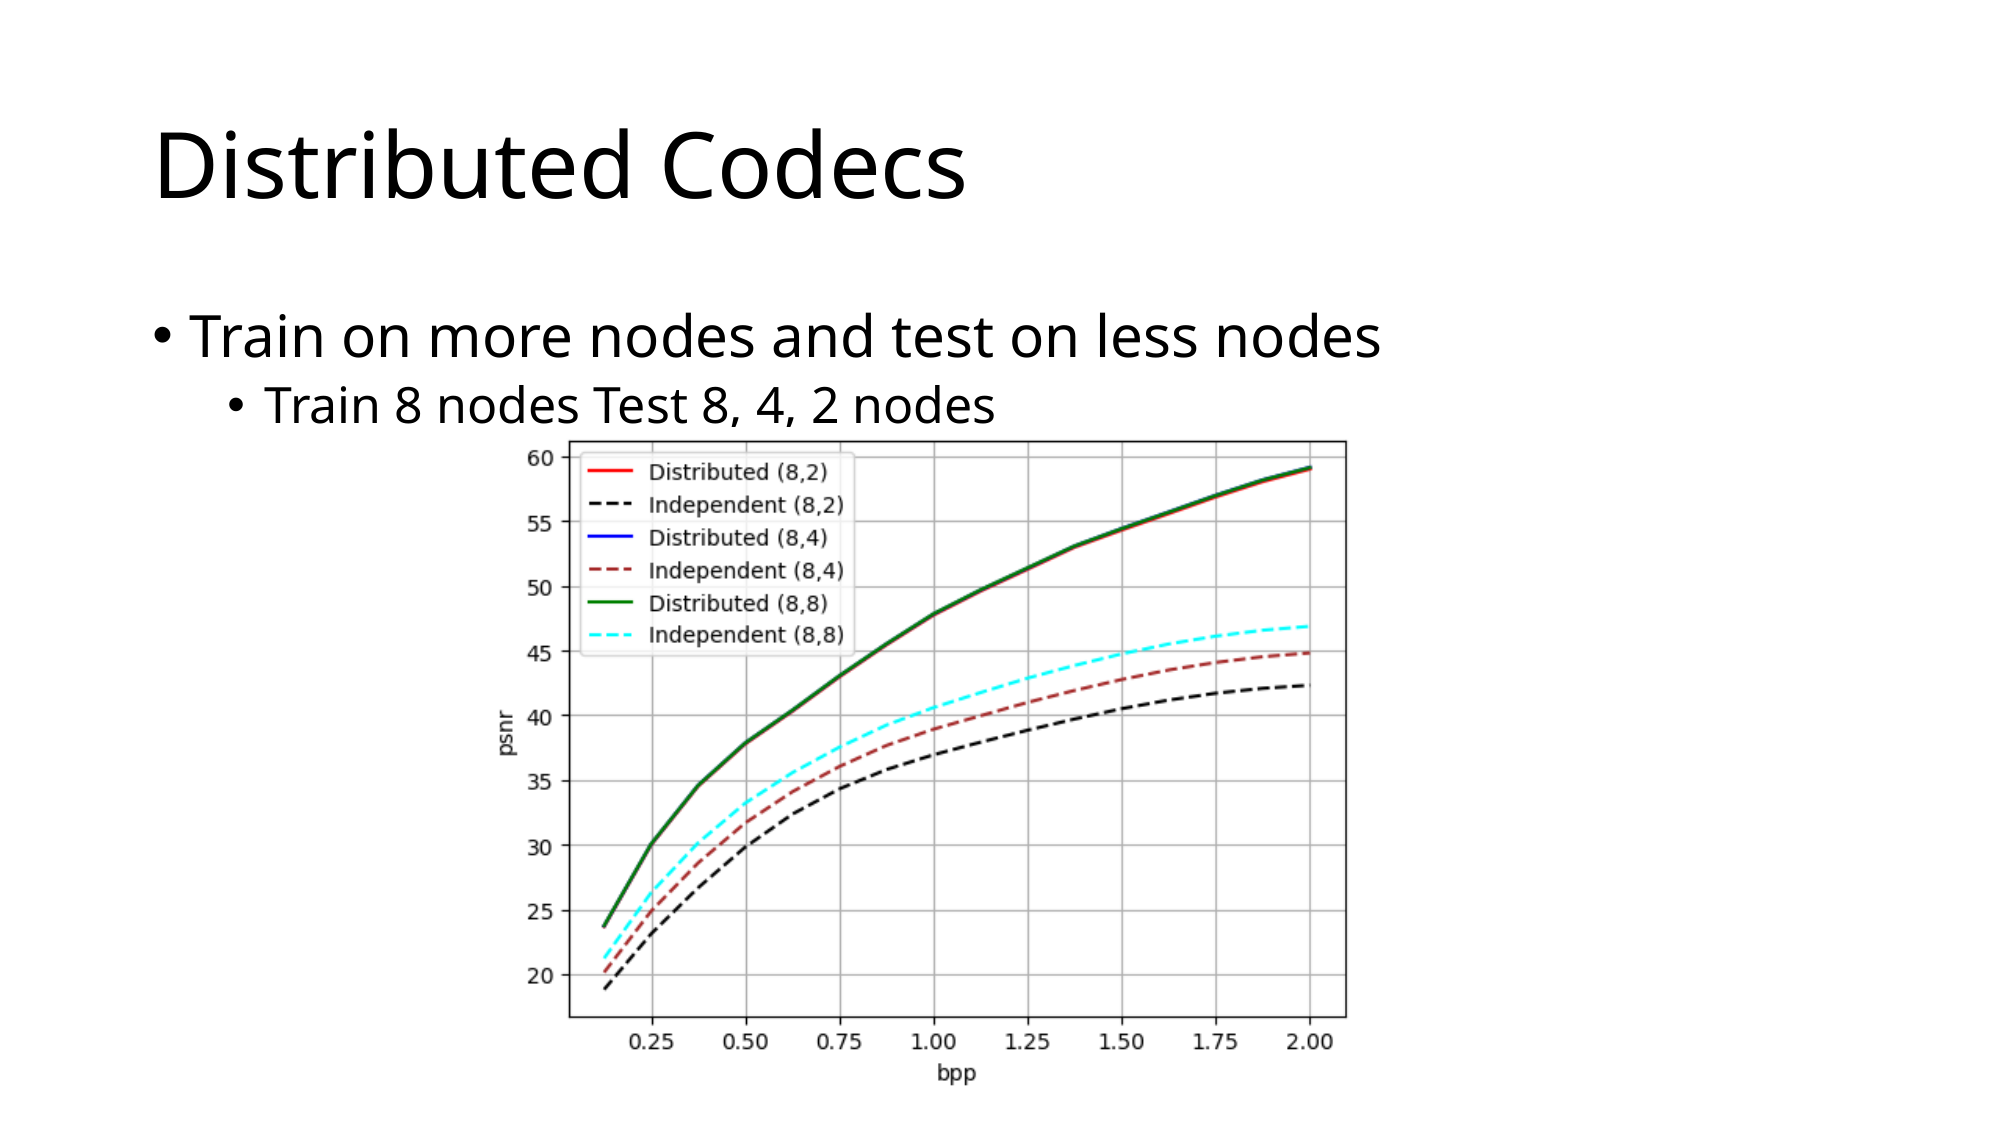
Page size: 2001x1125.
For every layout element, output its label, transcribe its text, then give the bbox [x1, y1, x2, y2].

picture [483, 427, 1380, 1098]
title Distributed Codecs [137, 59, 1863, 278]
list Train on more nodes and test on less nodes Train 8 nodes Test 8, 4, 2 nodes [137, 299, 1863, 1014]
